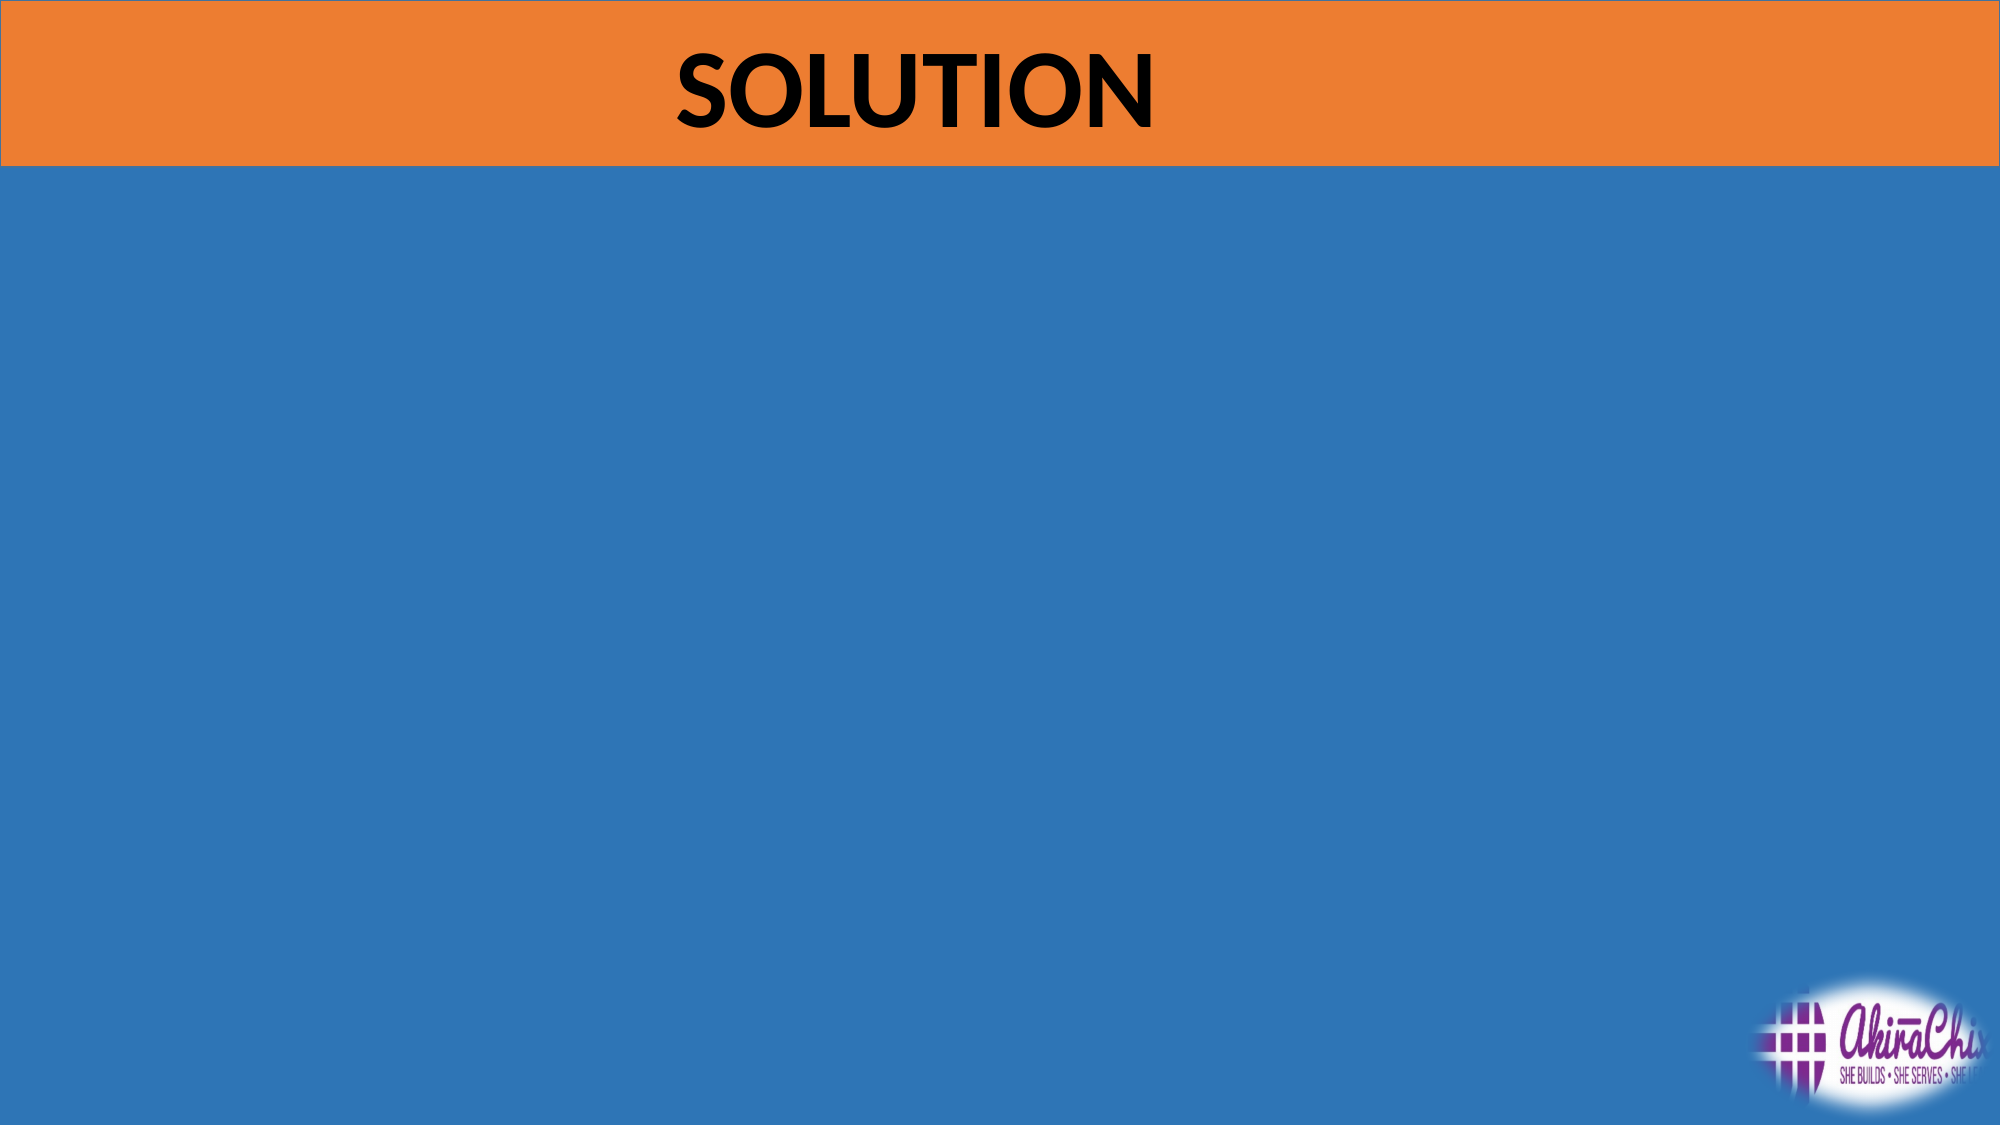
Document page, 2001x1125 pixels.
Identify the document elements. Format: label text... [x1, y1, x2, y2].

text_box [0, 0, 2000, 168]
picture [1738, 966, 2000, 1125]
text_box SOLUTION [659, 7, 1174, 158]
